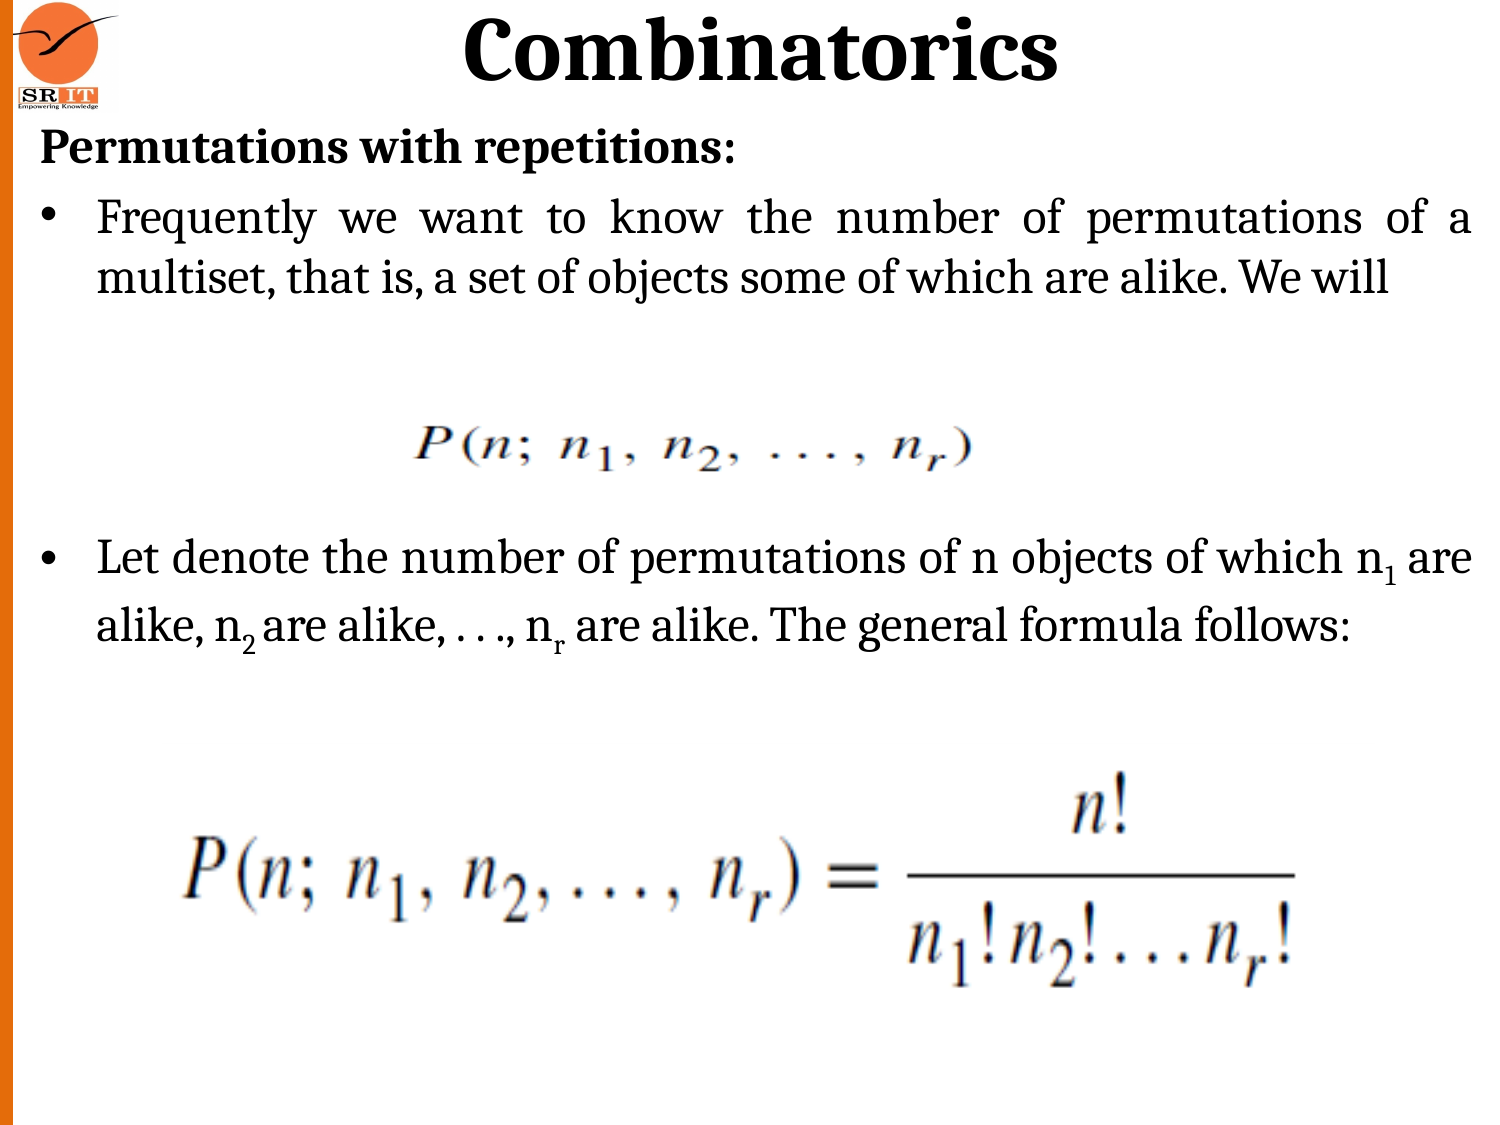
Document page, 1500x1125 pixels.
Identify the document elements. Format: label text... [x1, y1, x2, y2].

list Permutations with repetitions: Frequently we want to know the number of permutations of a multiset, that is, a set of objects some of which are alike. We will Let denote the number of permutations of n objects of which n1 are alike, n2 are alike, . . ., nr are alike. The general formula follows: [24, 105, 1488, 1125]
picture [13, 0, 119, 113]
picture [162, 742, 1376, 1026]
title Combinatorics [24, 0, 1500, 88]
picture [362, 362, 1063, 501]
